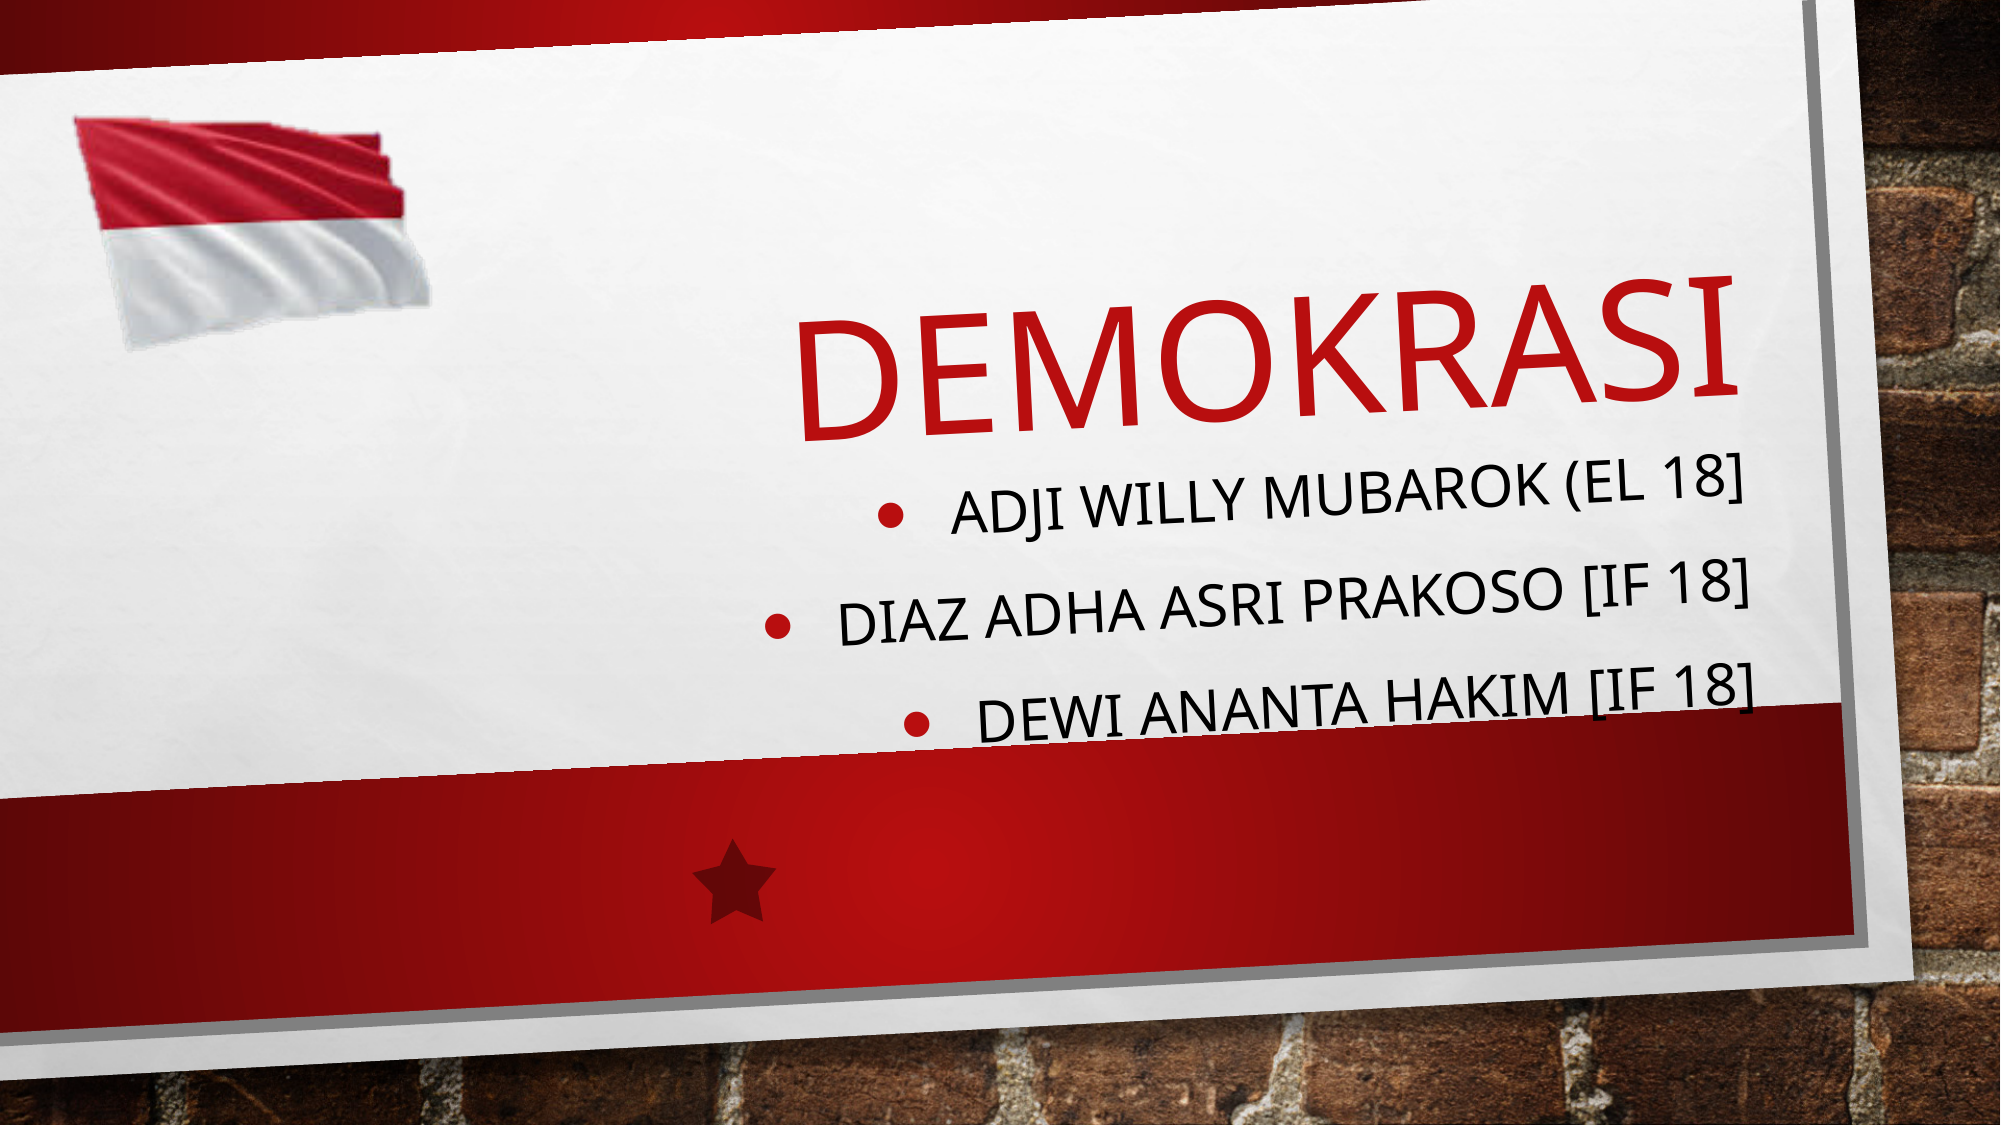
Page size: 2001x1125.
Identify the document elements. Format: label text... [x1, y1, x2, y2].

title DEMOKRASI [488, 0, 1763, 479]
picture [0, 0, 488, 504]
subtitle Adji willy mubarok (EL 18] Diaz adha asri prakoso [IF 18] Dewi Ananta hakim [IF 18] [160, 412, 1763, 587]
picture [0, 0, 2000, 1125]
